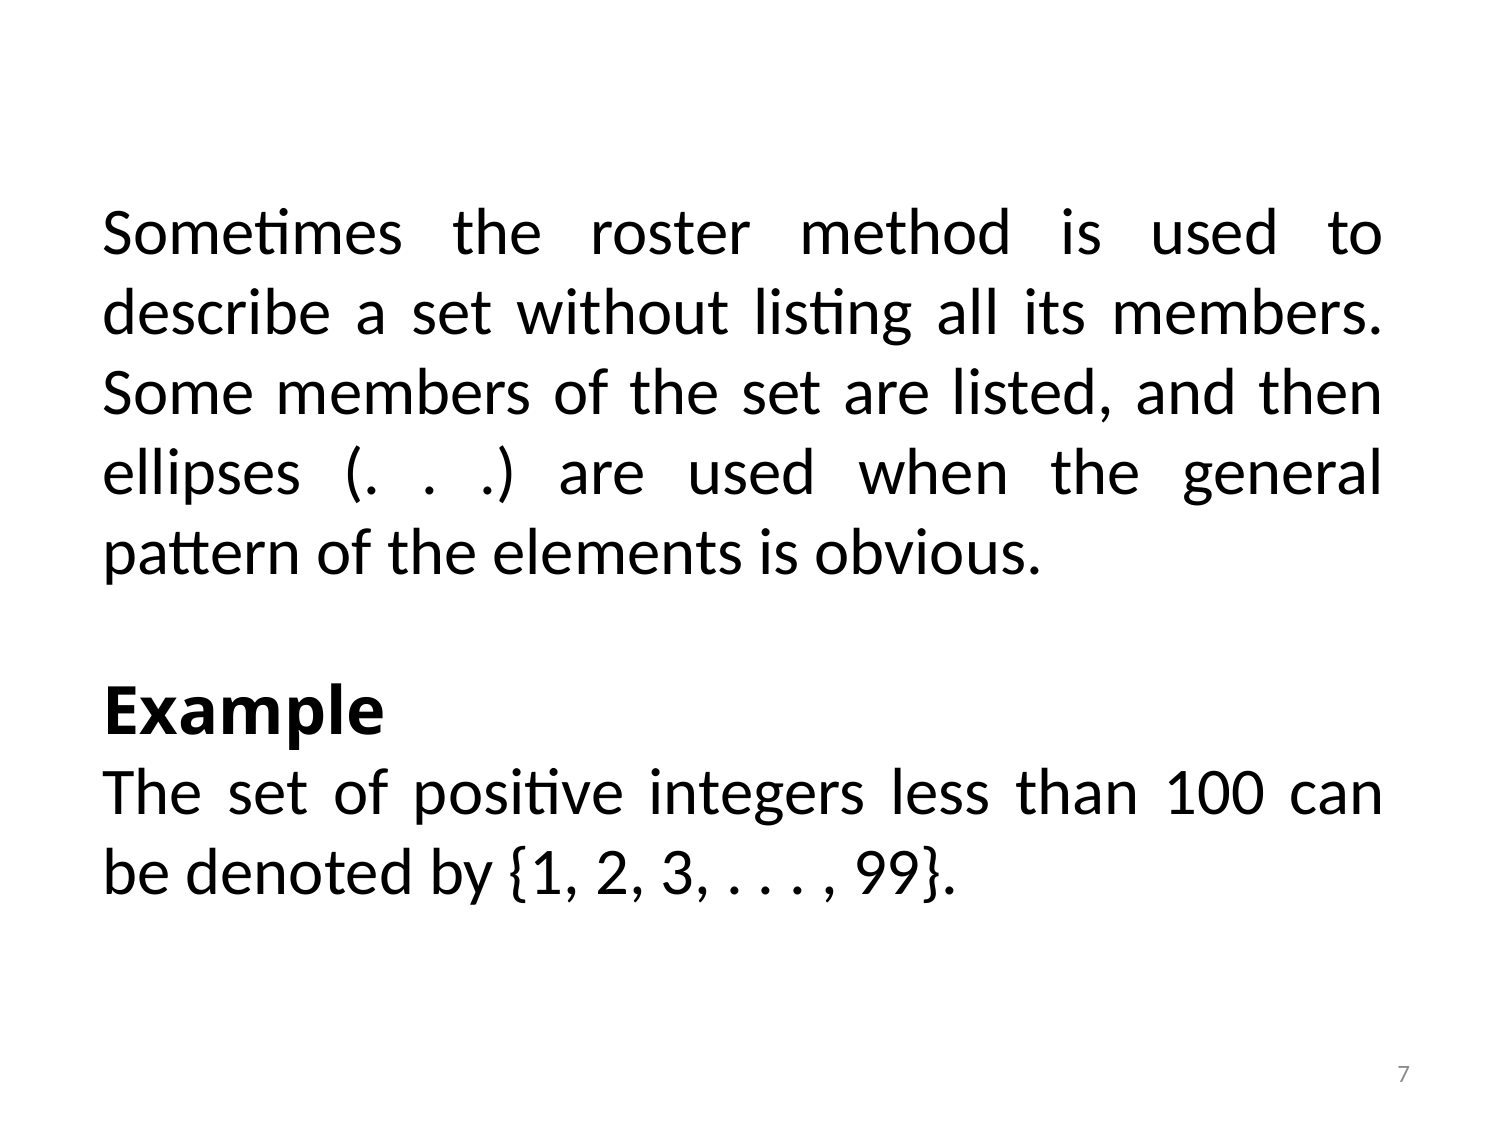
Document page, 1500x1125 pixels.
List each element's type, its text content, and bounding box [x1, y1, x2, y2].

slide_number 7 [1074, 1042, 1425, 1103]
text_box Sometimes the roster method is used to describe a set without listing all its members. Some members of the set are listed, and then ellipses (. . .) are used when the general pattern of the elements is obvious. Example The set of positive integers less than 100 can be denoted by {1, 2, 3, . . . , 99}. [87, 99, 1400, 1000]
